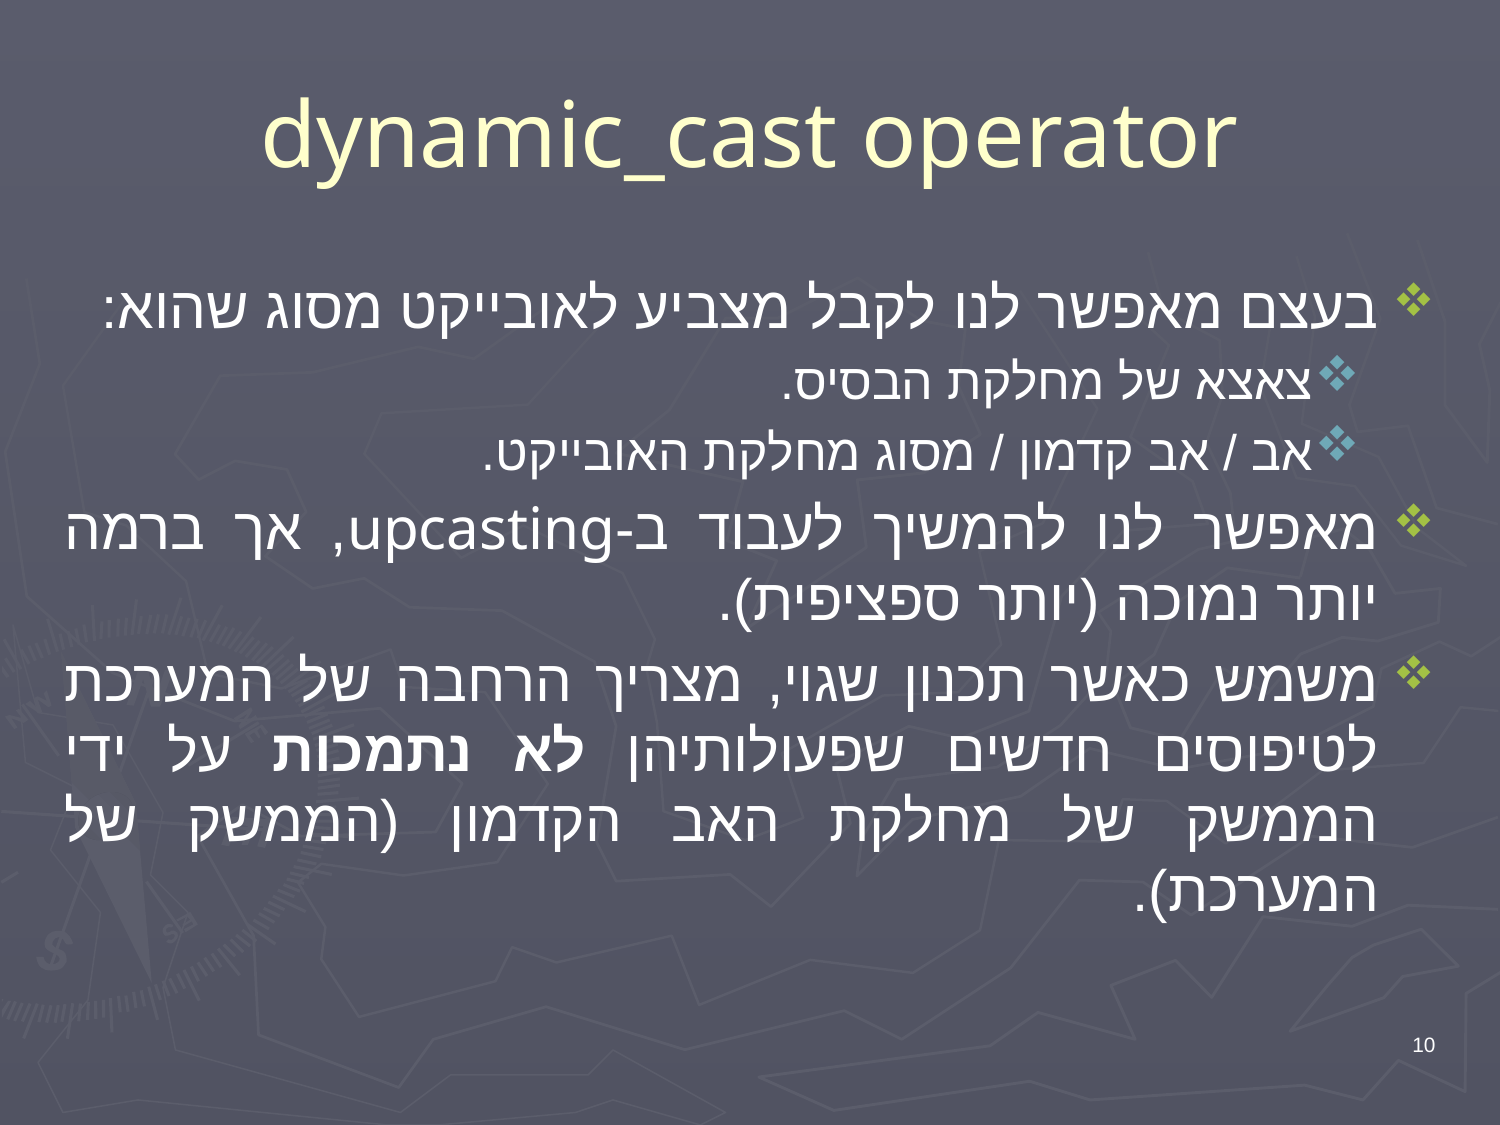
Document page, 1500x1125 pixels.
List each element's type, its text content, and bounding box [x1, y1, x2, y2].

title dynamic_cast operator [49, 37, 1451, 225]
slide_number 10 [1074, 1024, 1451, 1103]
list בעצם מאפשר לנו לקבל מצביע לאובייקט מסוג שהוא: צאצא של מחלקת הבסיס. אב / אב קדמון / מסוג מחלקת האובייקט. מאפשר לנו להמשיך לעבוד ב-upcasting, אך ברמה יותר נמוכה (יותר ספציפית). משמש כאשר תכנון שגוי, מצריך הרחבה של המערכת לטיפוסים חדשים שפעולותיהן לא נתמכות על ידי הממשק של מחלקת האב הקדמון (הממשק של המערכת). [49, 262, 1451, 1001]
